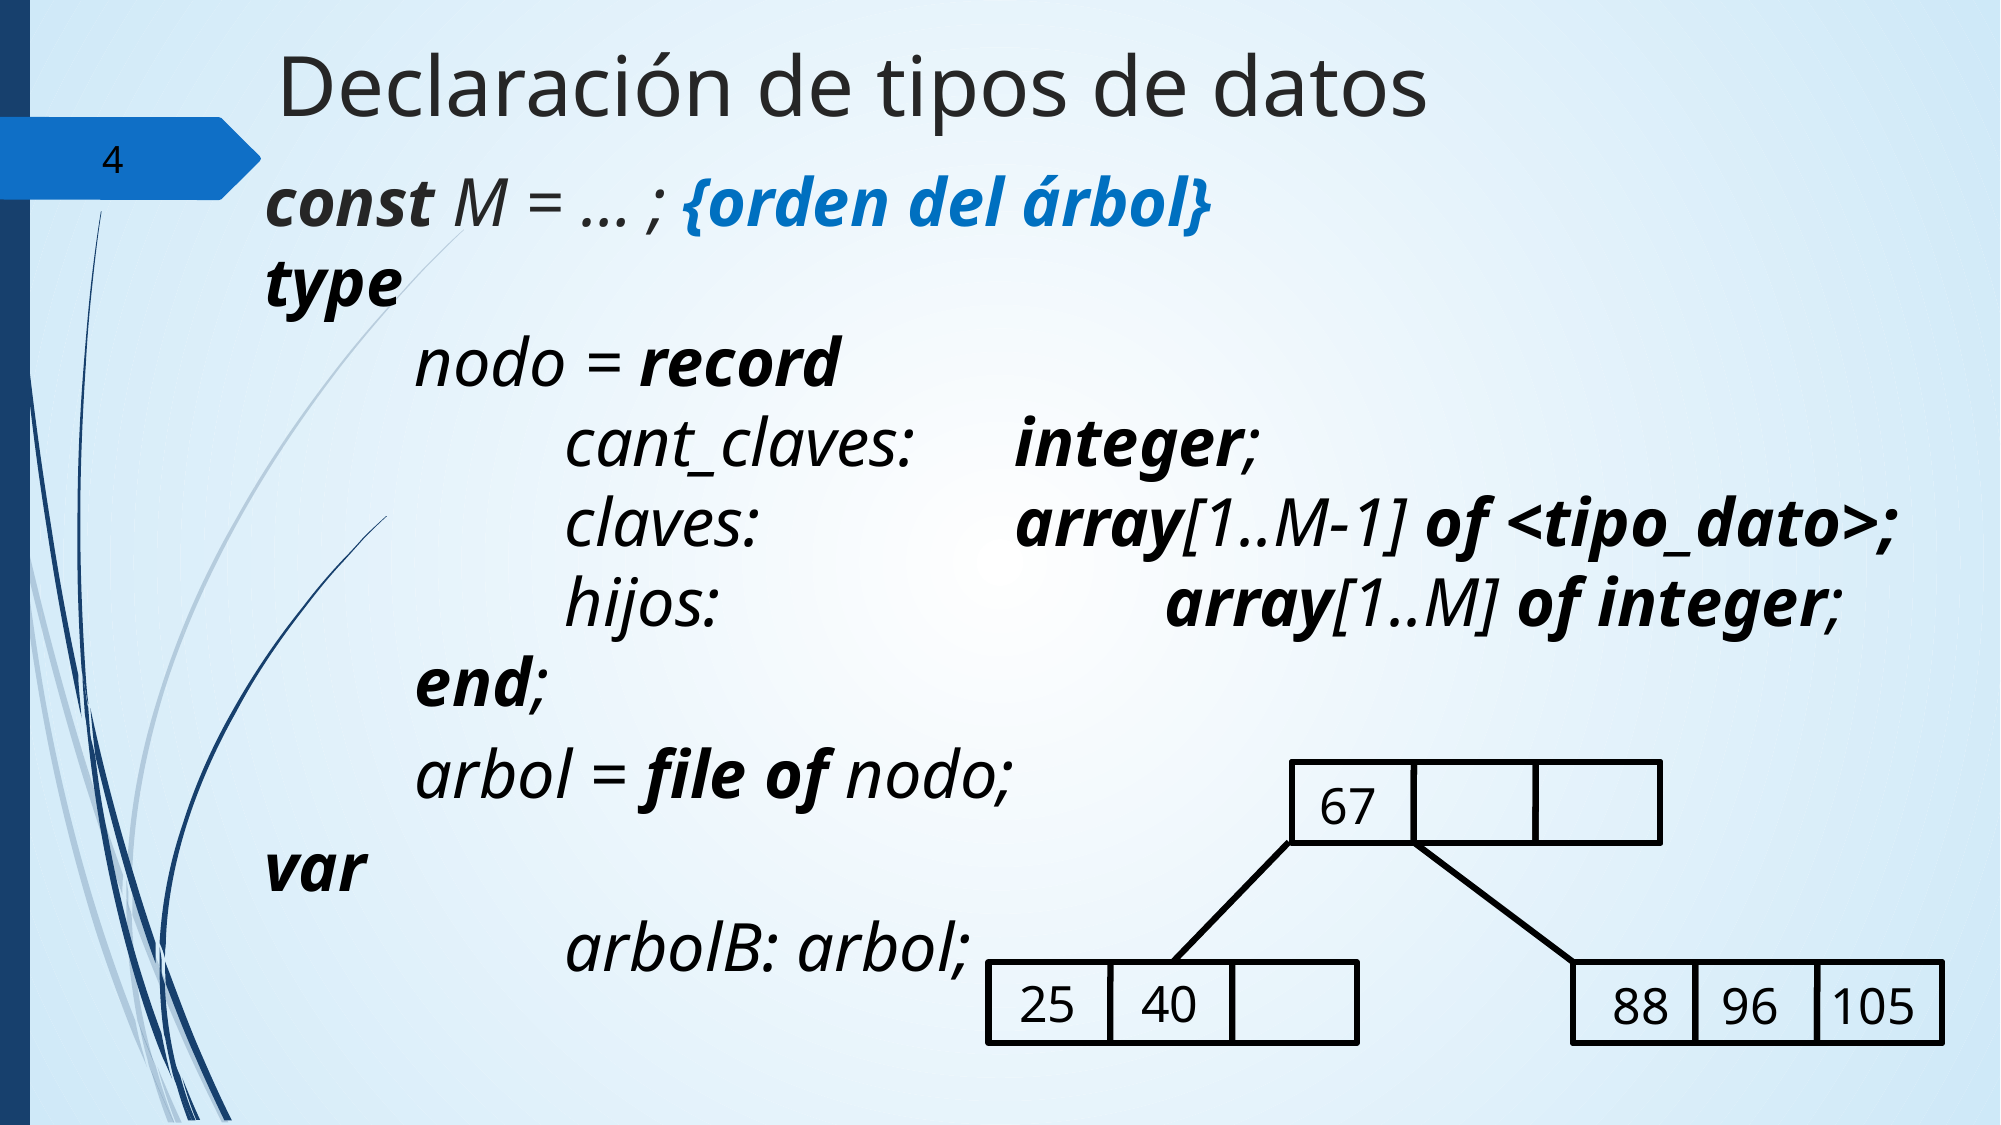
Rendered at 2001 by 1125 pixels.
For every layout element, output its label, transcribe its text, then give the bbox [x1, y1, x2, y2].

text_box ‹#› [87, 129, 216, 189]
text_box const M = … ; {orden del árbol} type nodo = record cant_claves: integer; claves: array[1..M-1] of <tipo_dato>; hijos: array[1..M] of integer; end; arbol = file of nodo; var arbolB: arbol; [250, 152, 1965, 1107]
text_box Declaración de tipos de datos [261, 35, 1563, 152]
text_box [988, 761, 1942, 1044]
